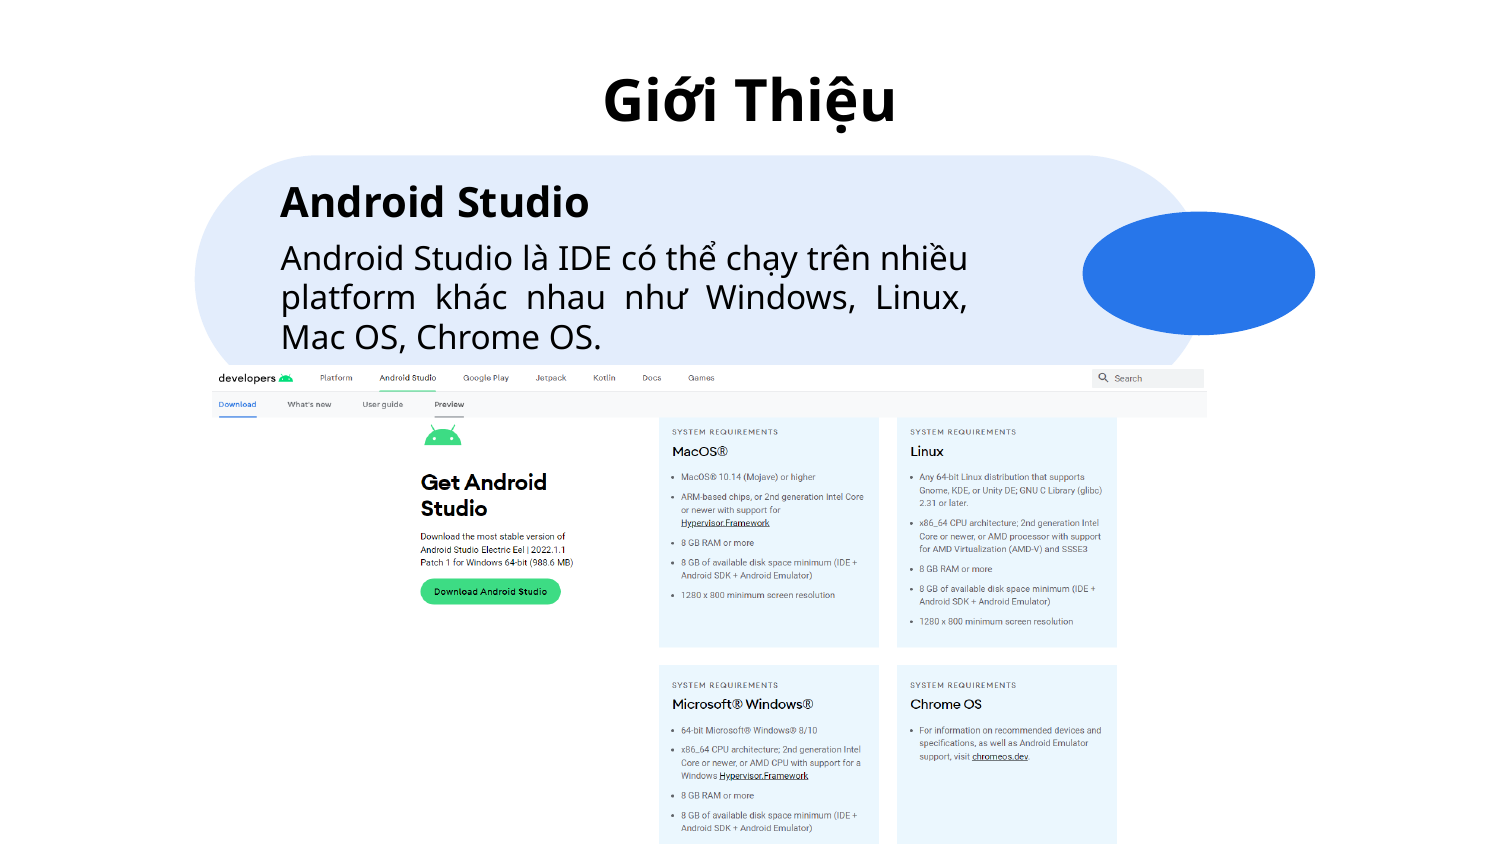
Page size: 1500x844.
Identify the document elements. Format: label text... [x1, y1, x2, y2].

title Giới Thiệu [0, 67, 1500, 129]
picture [212, 364, 1207, 844]
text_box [194, 154, 1316, 404]
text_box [265, 173, 985, 358]
